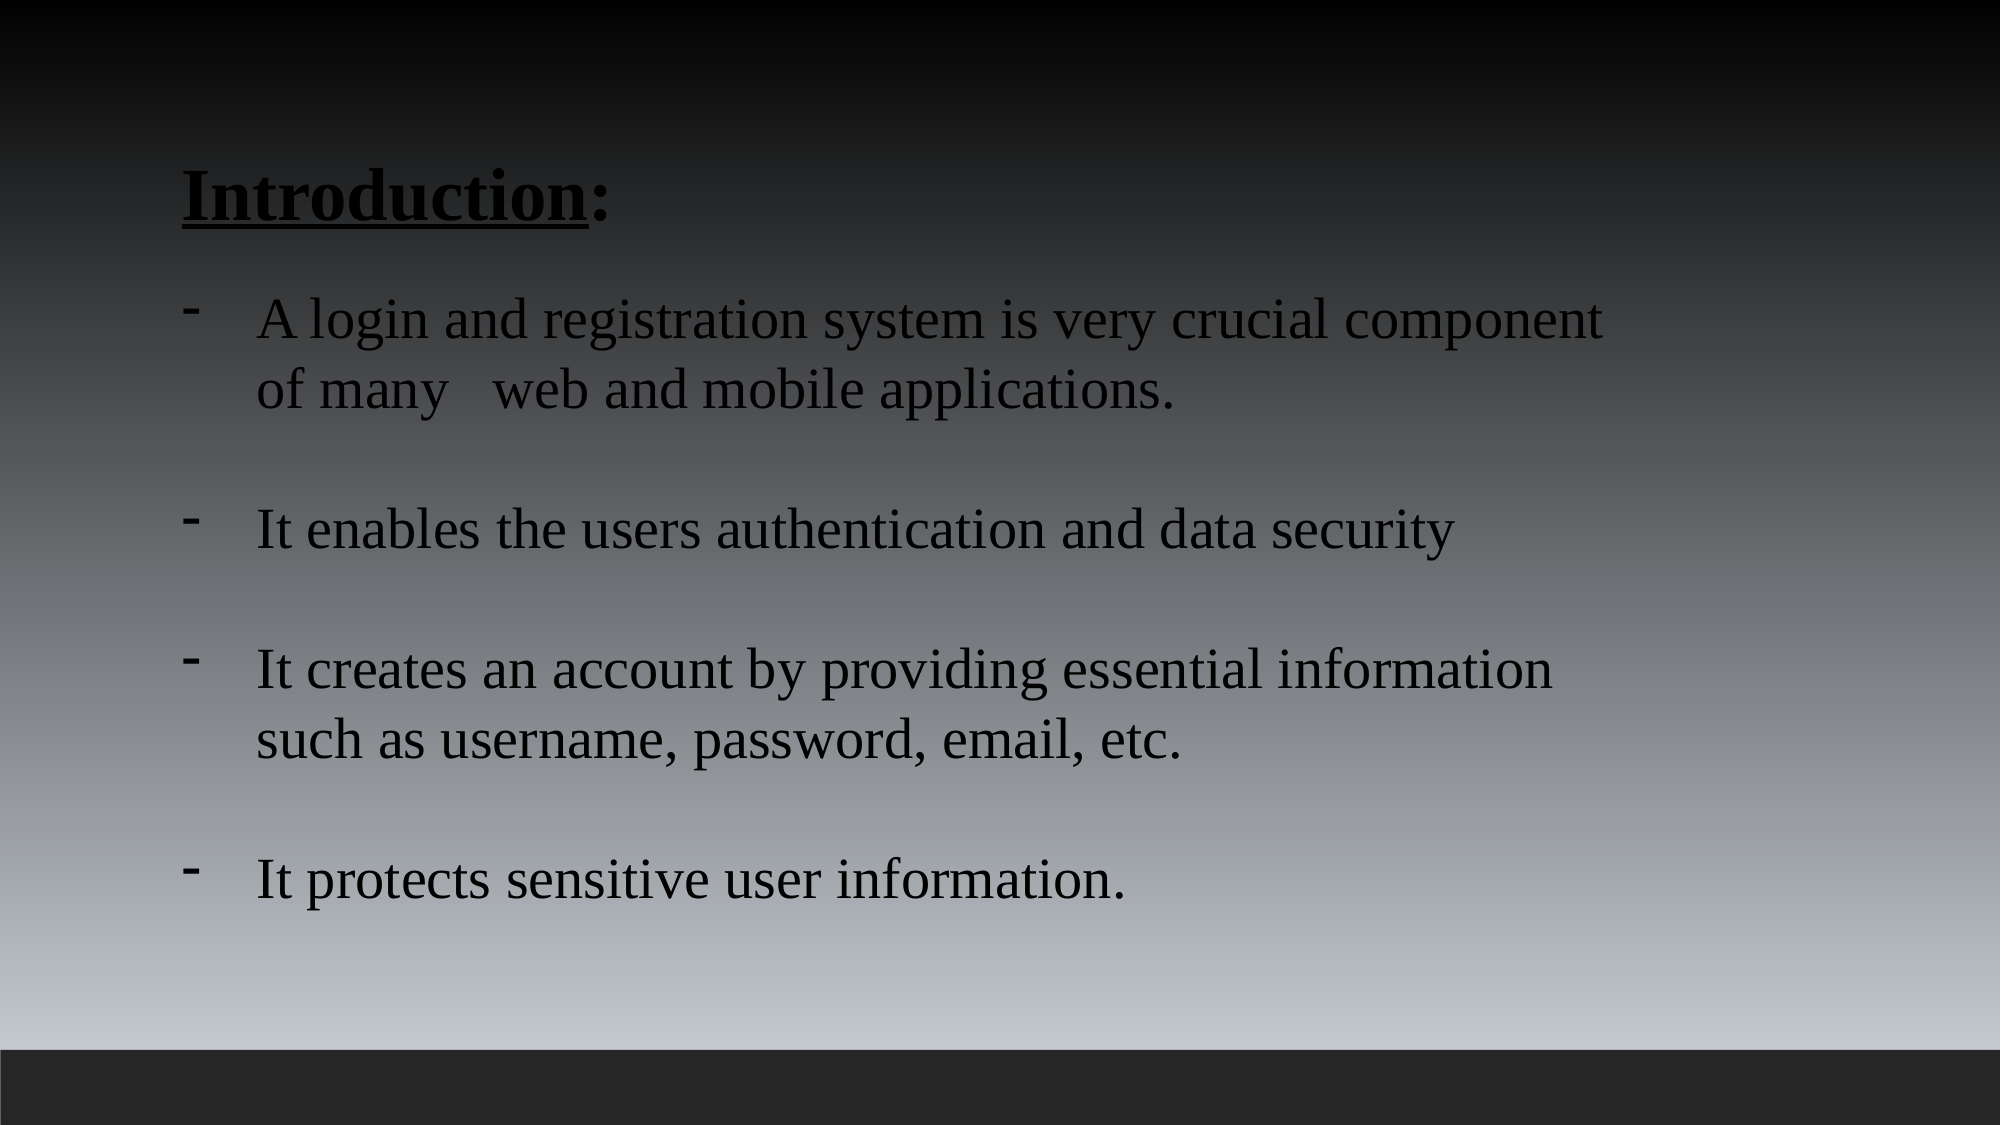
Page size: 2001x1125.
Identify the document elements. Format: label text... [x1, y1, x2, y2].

text_box Introduction: A login and registration system is very crucial component of many web and mobile applications. It enables the users authentication and data security It creates an account by providing essential information such as username, password, email, etc. It protects sensitive user information. [166, 137, 1647, 918]
